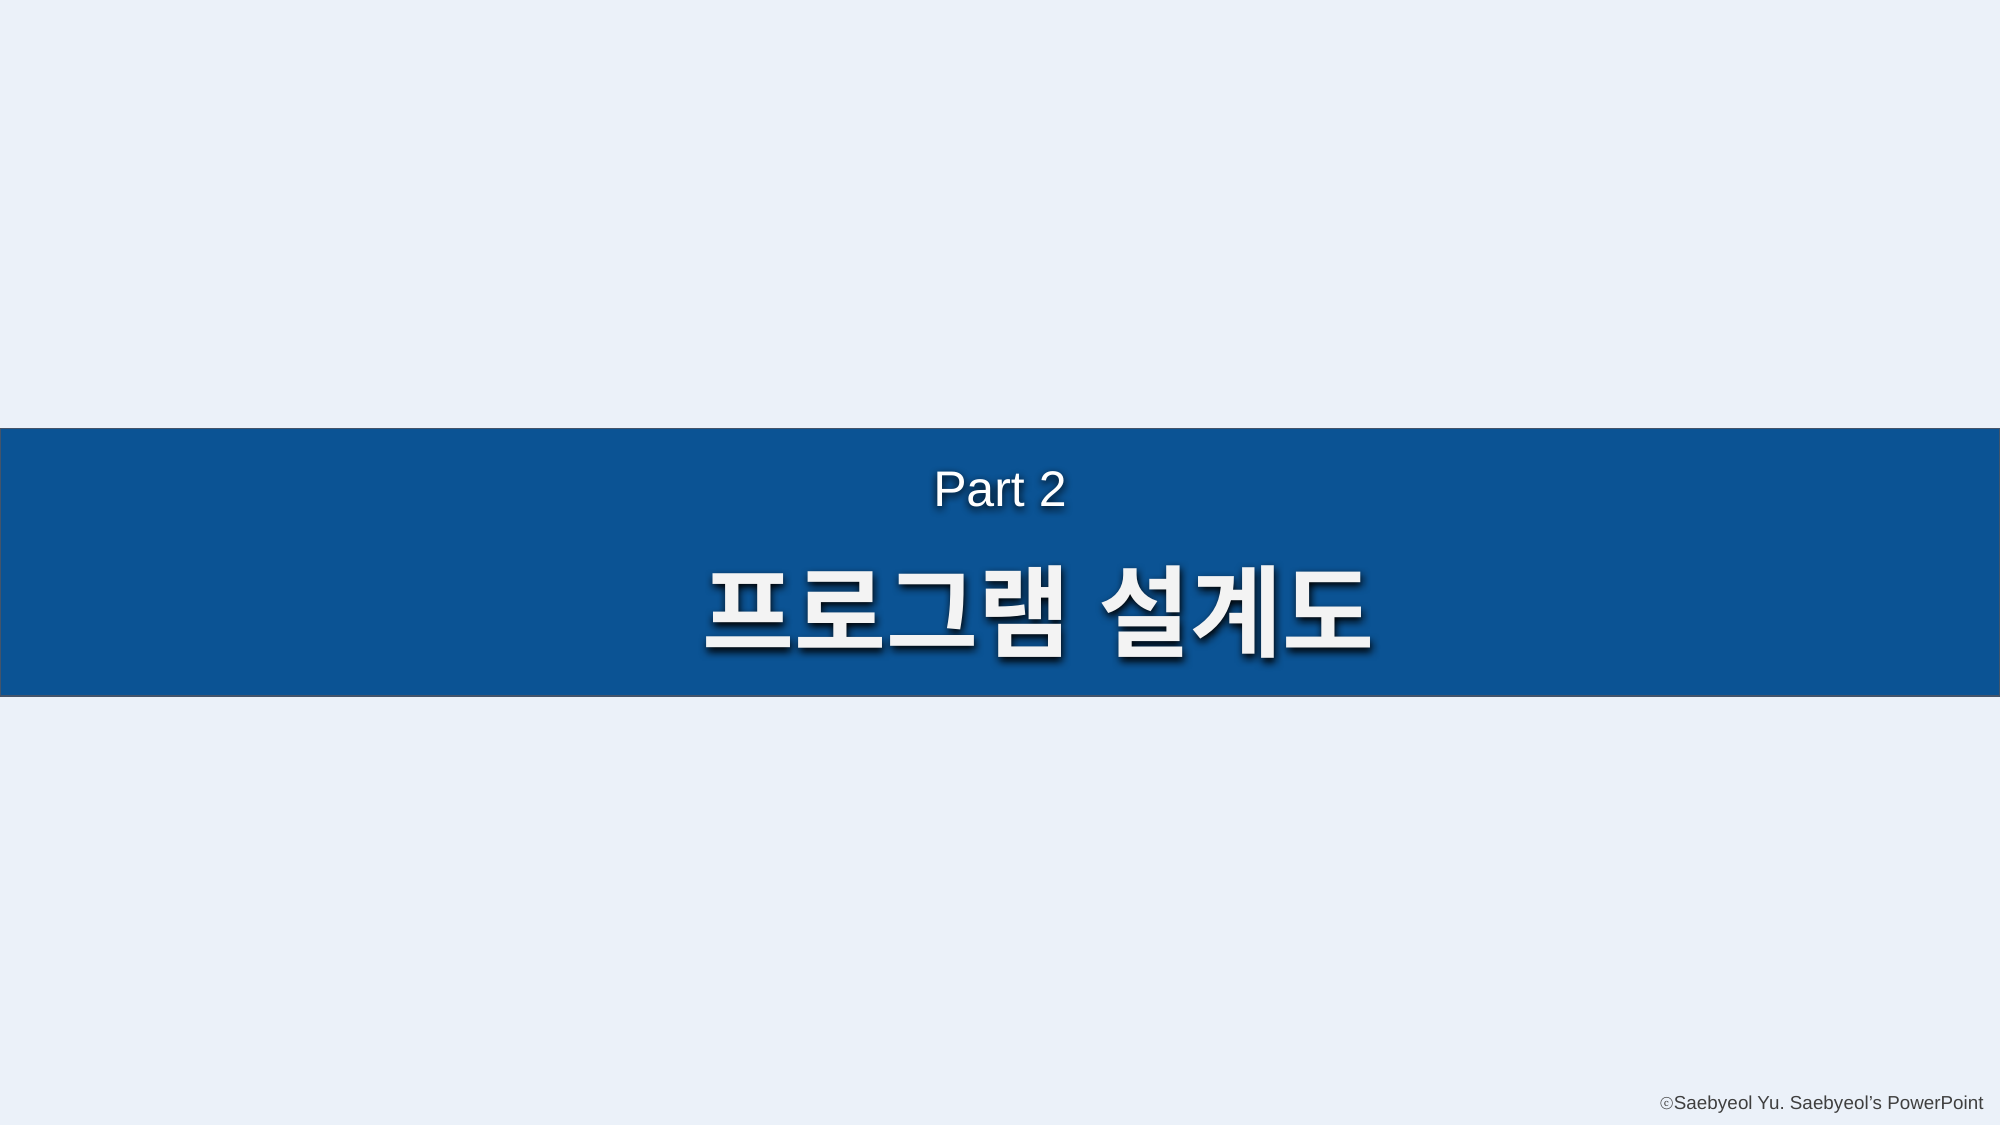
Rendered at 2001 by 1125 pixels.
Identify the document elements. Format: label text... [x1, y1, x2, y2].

text_box Part 2 [911, 448, 1089, 524]
text_box 프로그램 설계도 [603, 542, 1474, 678]
text_box [0, 428, 2000, 697]
